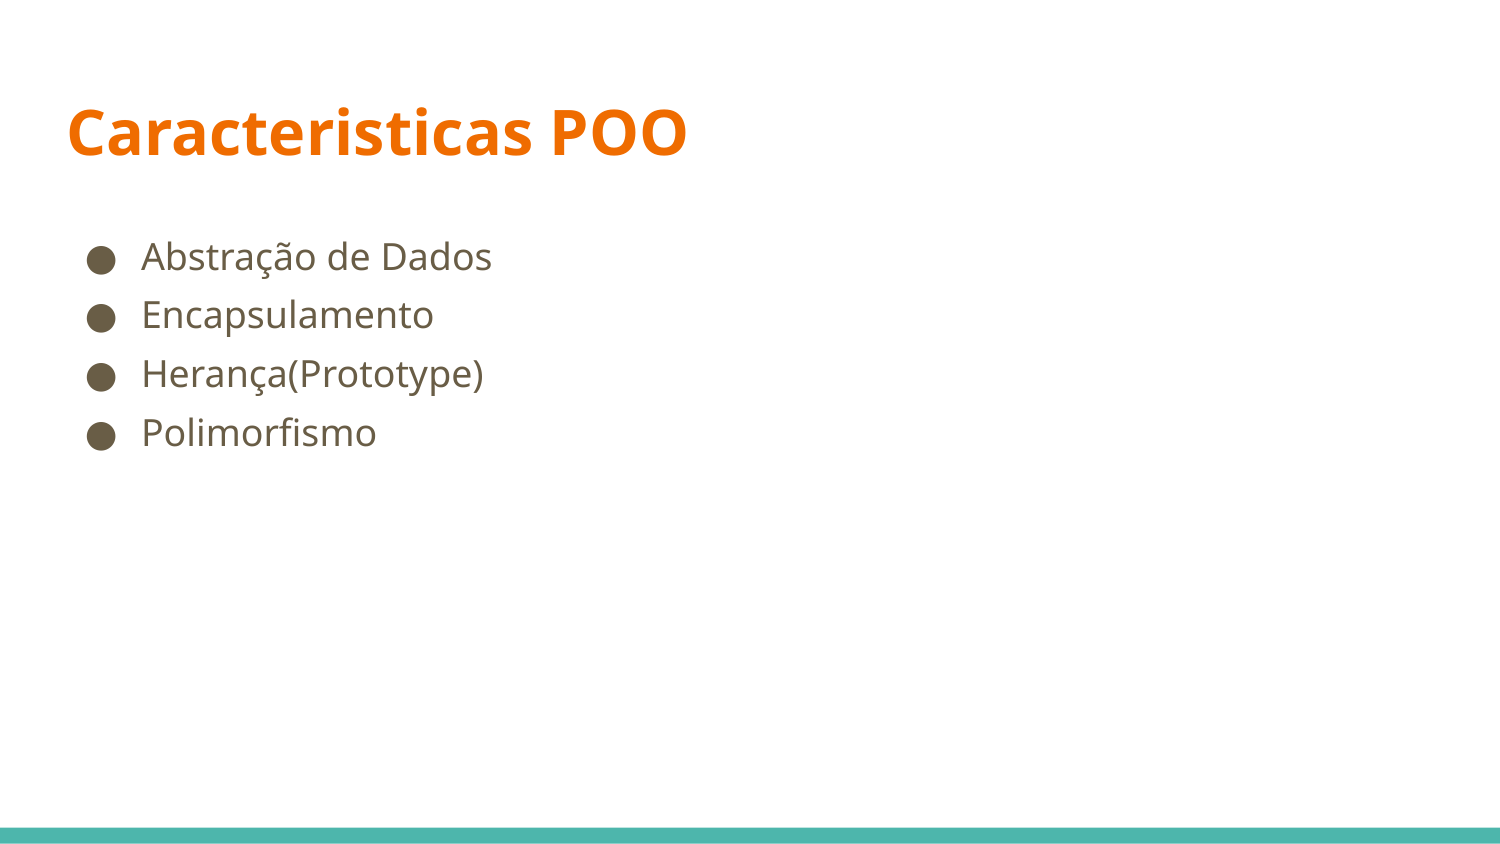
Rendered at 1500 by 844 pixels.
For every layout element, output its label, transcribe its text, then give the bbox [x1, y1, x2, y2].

title Caracteristicas POO [51, 72, 1449, 189]
list Abstração de Dados Encapsulamento Herança(Prototype) Polimorfismo [51, 207, 1449, 750]
